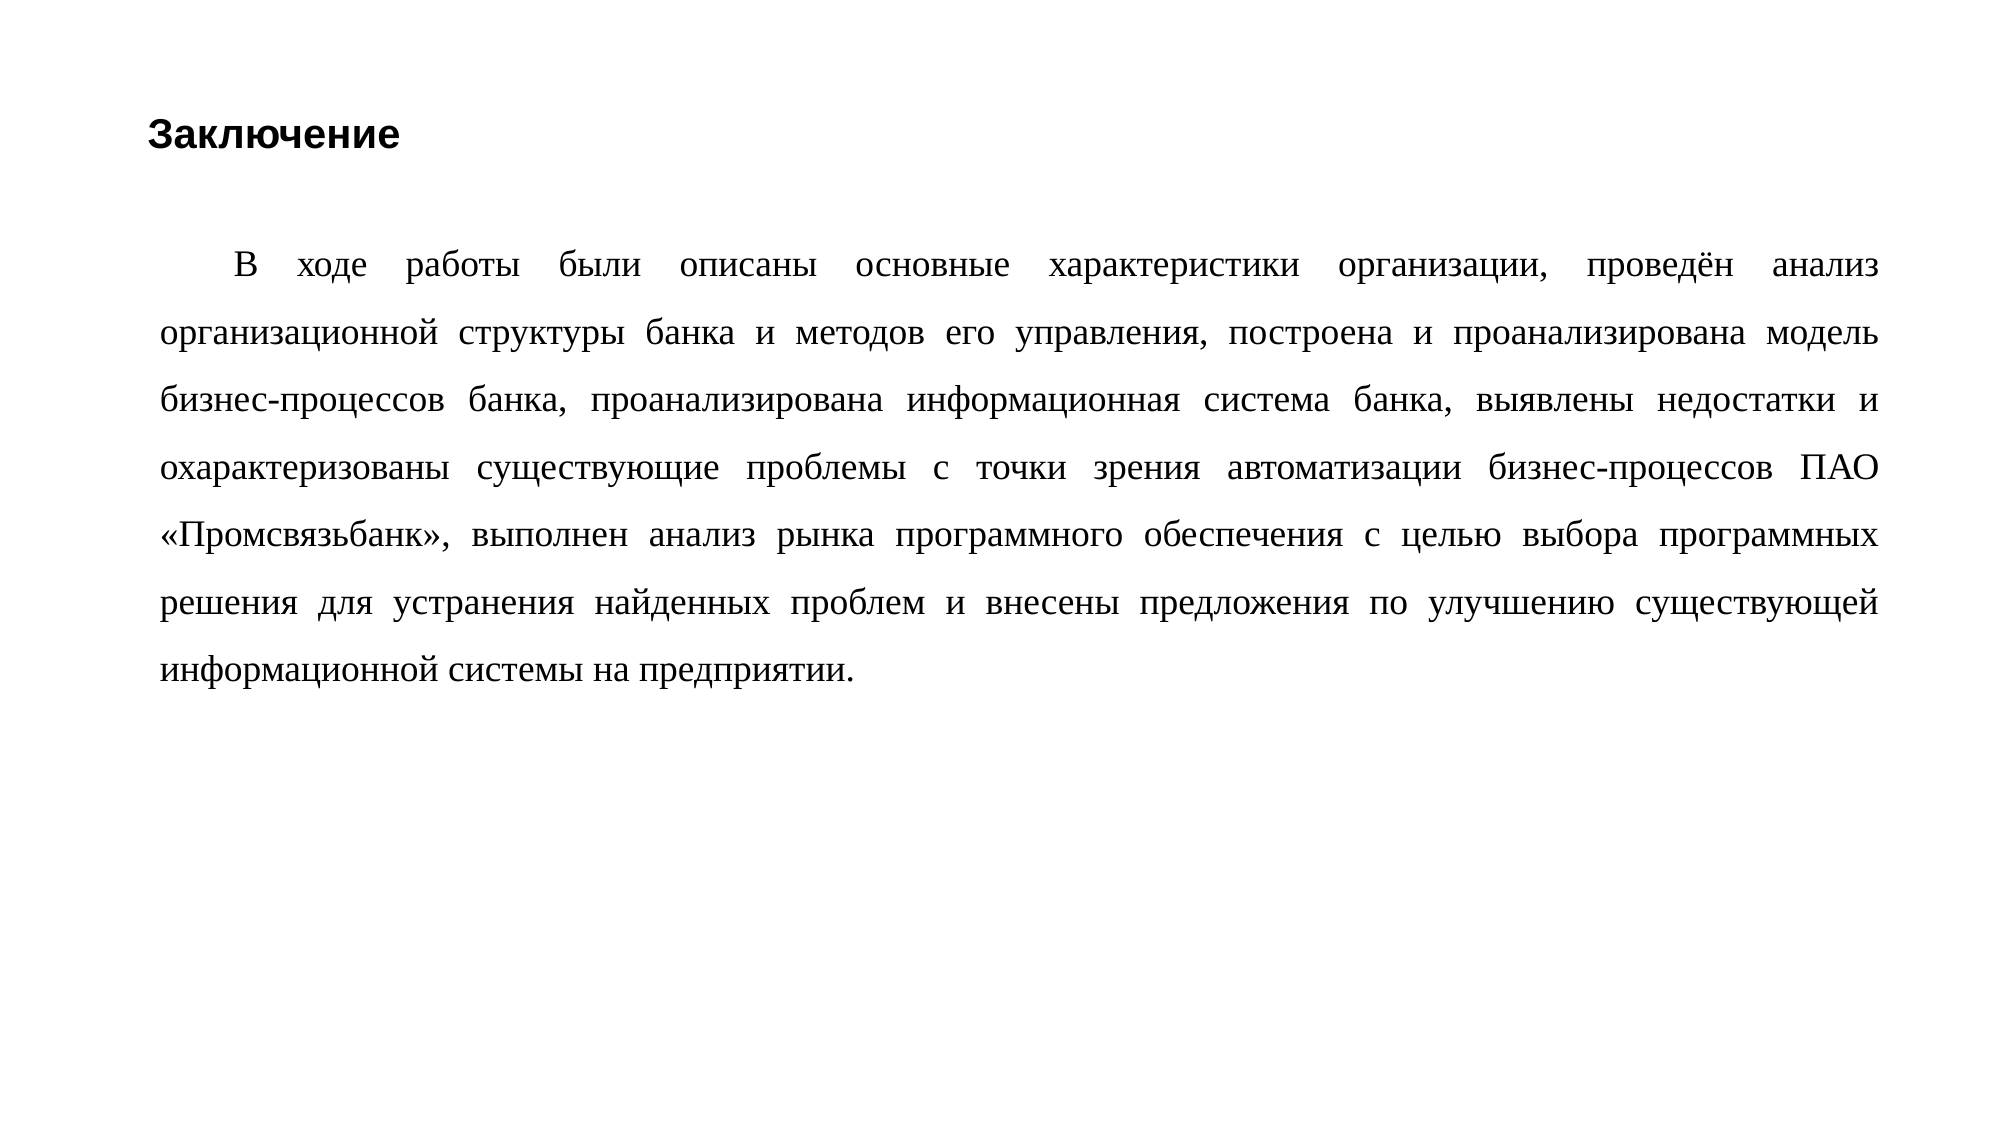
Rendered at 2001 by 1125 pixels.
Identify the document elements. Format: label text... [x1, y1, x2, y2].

text_box Заключение [57, 66, 1169, 172]
text_box В ходе работы были описаны основные характеристики организации, проведён анализ организационной структуры банка и методов его управления, построена и проанализирована модель бизнес-процессов банка, проанализирована информационная система банка, выявлены недостатки и охарактеризованы существующие проблемы с точки зрения автоматизации бизнес-процессов ПАО «Промсвязьбанк», выполнен анализ рынка программного обеспечения с целью выбора программных решения для устранения найденных проблем и внесены предложения по улучшению существующей информационной системы на предприятии. [145, 209, 1896, 697]
